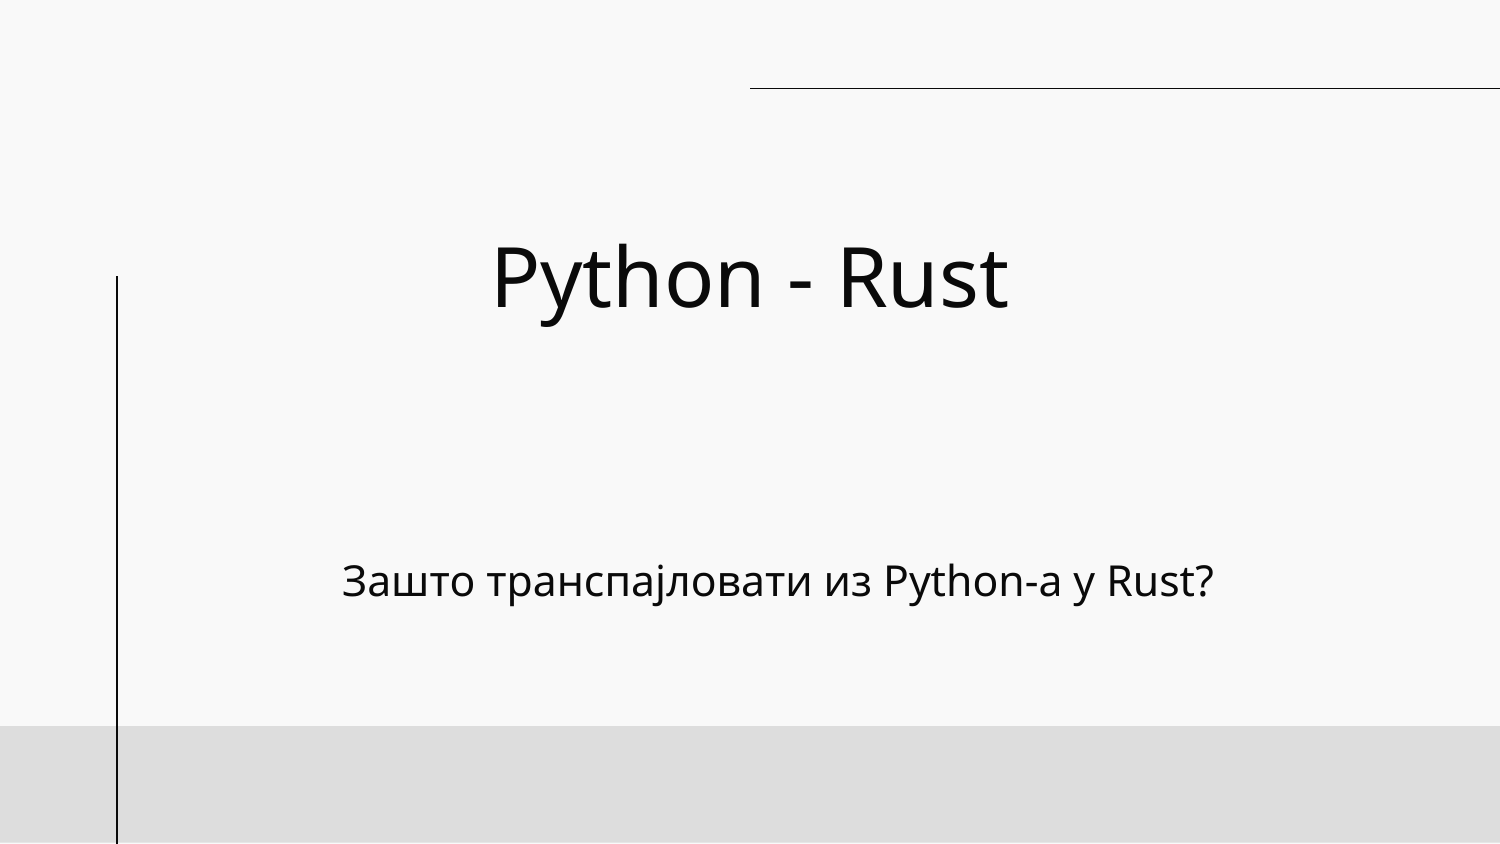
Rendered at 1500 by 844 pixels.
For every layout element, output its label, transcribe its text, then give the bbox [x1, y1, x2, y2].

subtitle Зашто транспајловати из Python-a у Rust? [305, 531, 1252, 643]
title Python - Rust [351, 209, 1149, 341]
